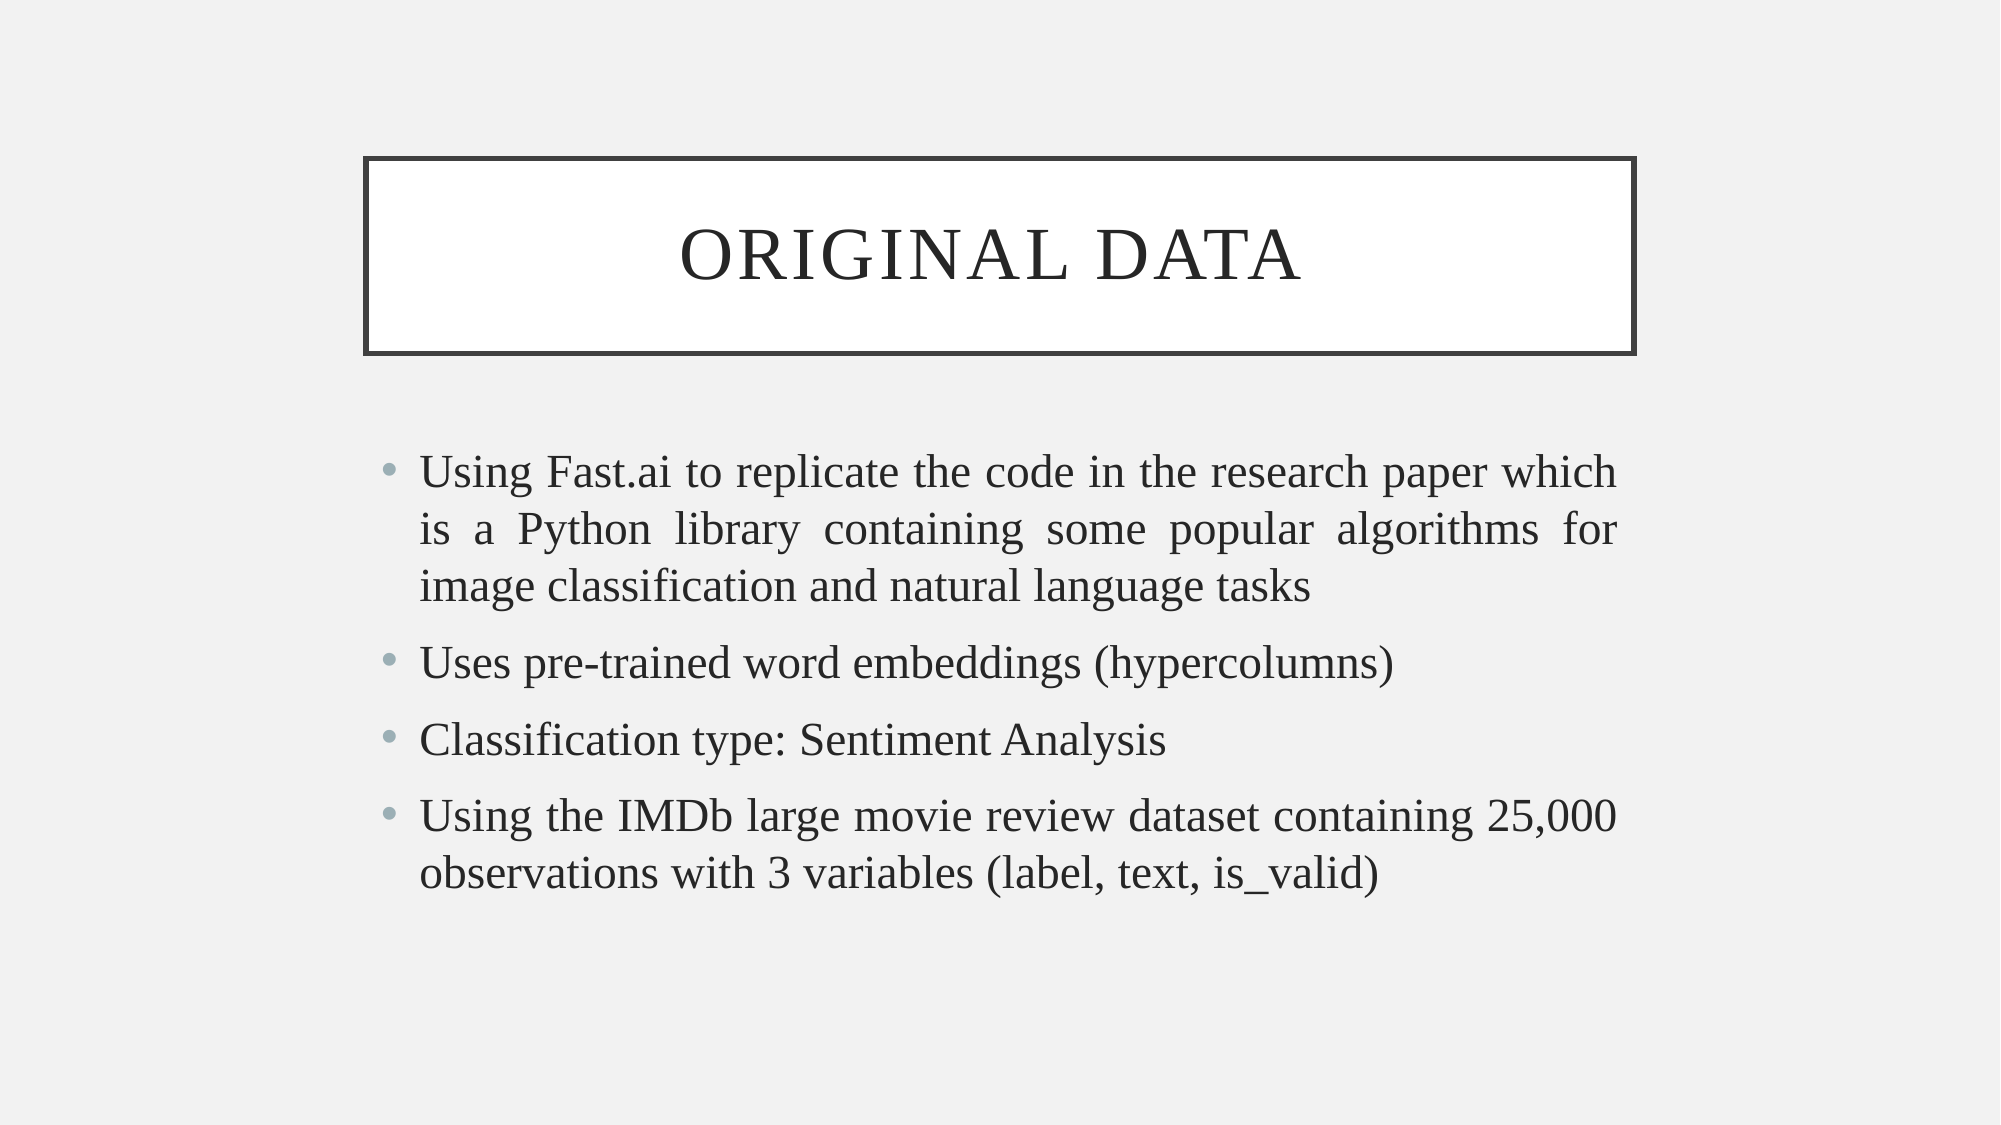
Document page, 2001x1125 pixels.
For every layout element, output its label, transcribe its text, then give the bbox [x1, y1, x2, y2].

list Using Fast.ai to replicate the code in the research paper which is a Python library containing some popular algorithms for image classification and natural language tasks Uses pre-trained word embeddings (hypercolumns) Classification type: Sentiment Analysis Using the IMDb large movie review dataset containing 25,000 observations with 3 variables (label, text, is_valid) [366, 432, 1634, 942]
title Original Data [363, 156, 1637, 356]
